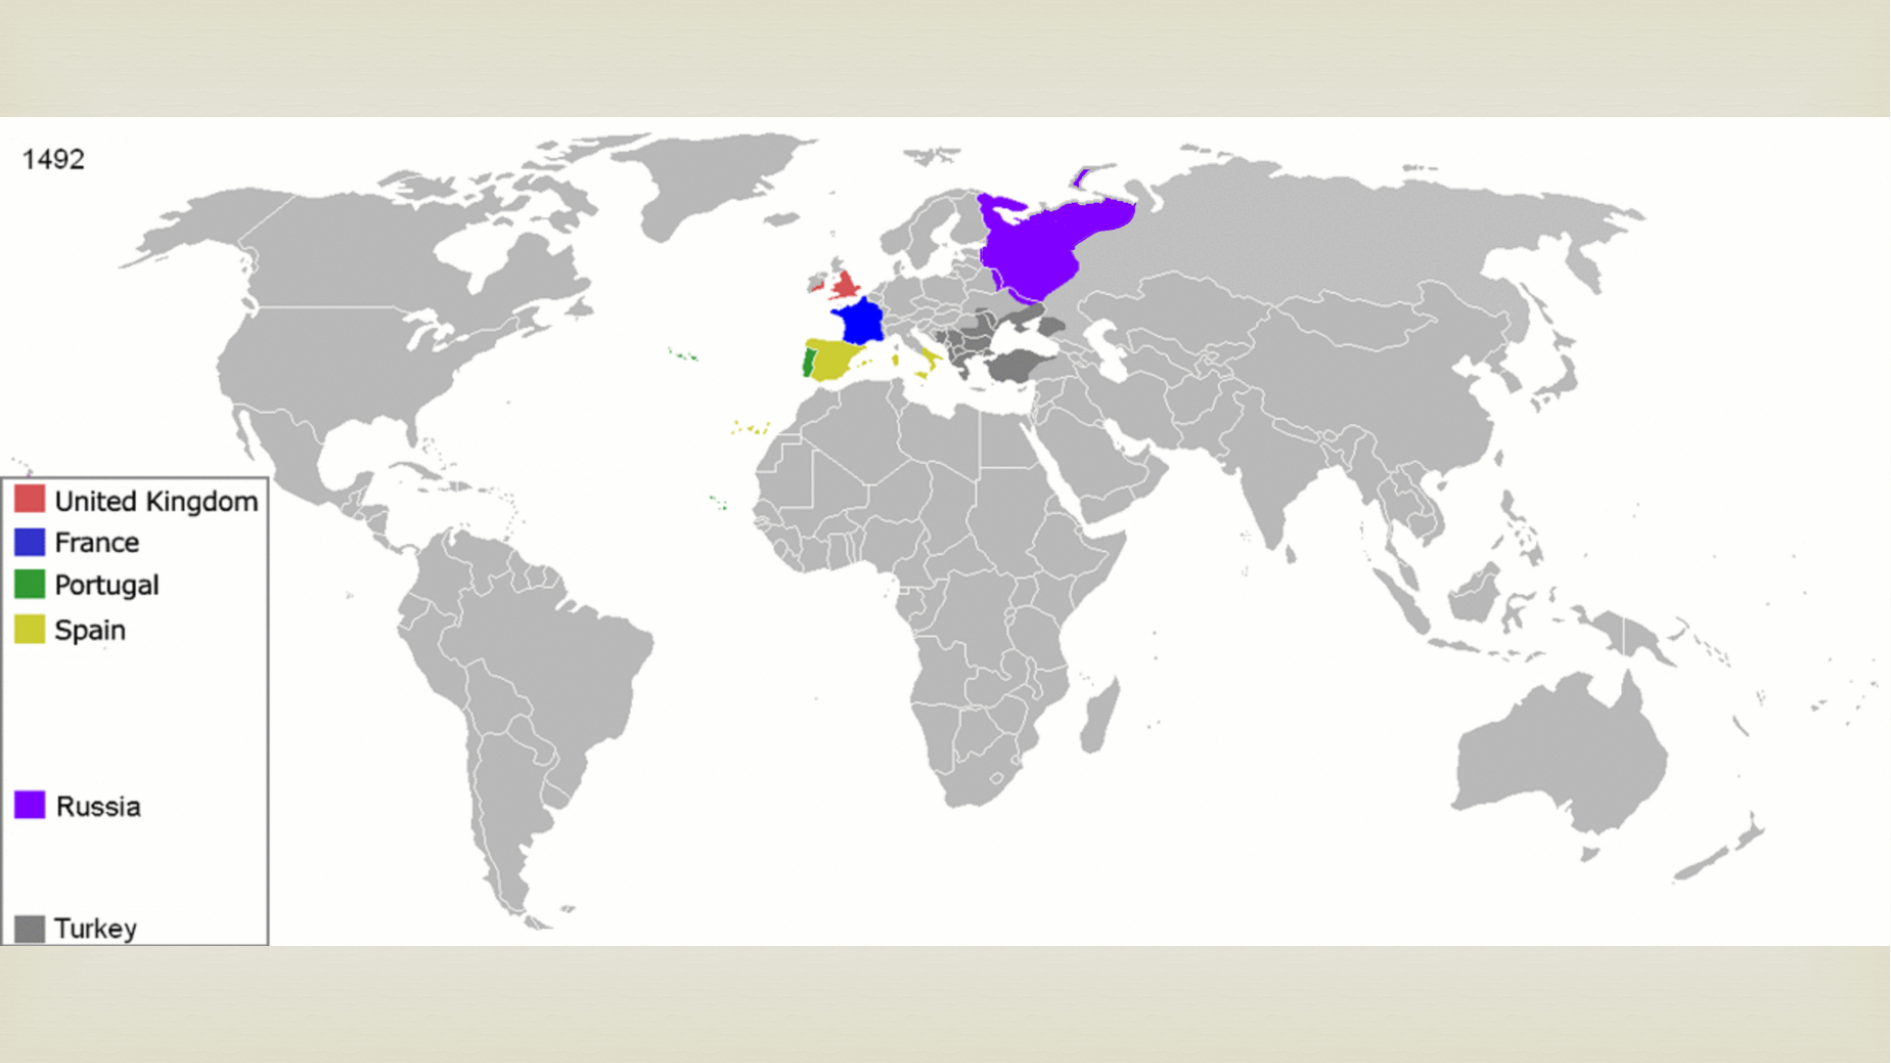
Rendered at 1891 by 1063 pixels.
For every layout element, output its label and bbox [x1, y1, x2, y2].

picture [0, 116, 1891, 947]
